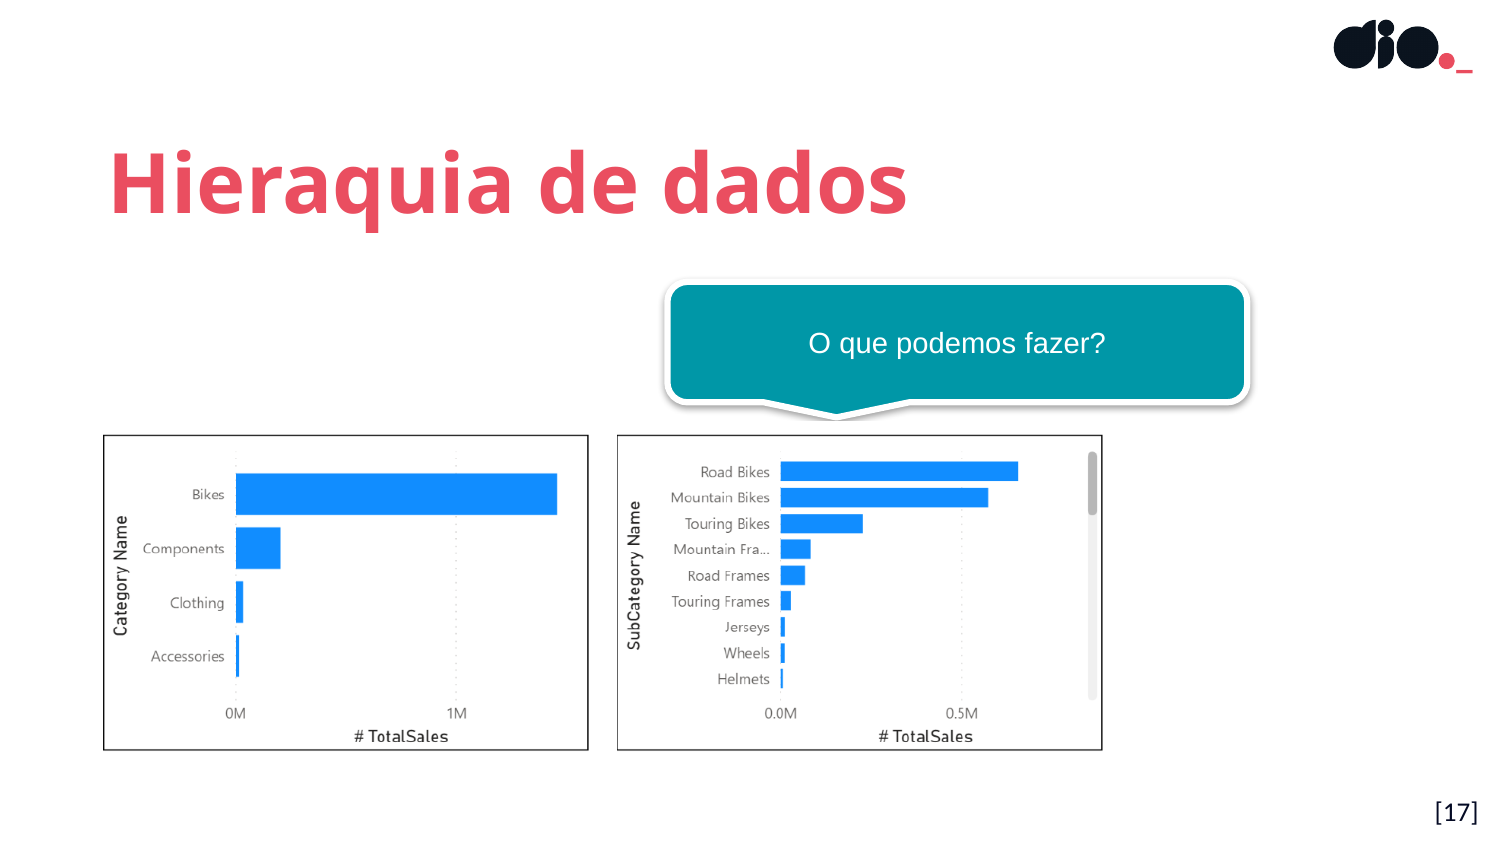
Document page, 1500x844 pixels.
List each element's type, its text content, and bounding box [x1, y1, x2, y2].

picture [1333, 19, 1473, 74]
text_box Hieraquia de dados [92, 104, 1408, 243]
picture [92, 421, 1107, 760]
slide_number [17] [1403, 779, 1494, 844]
text_box O que podemos fazer? [664, 278, 1251, 420]
